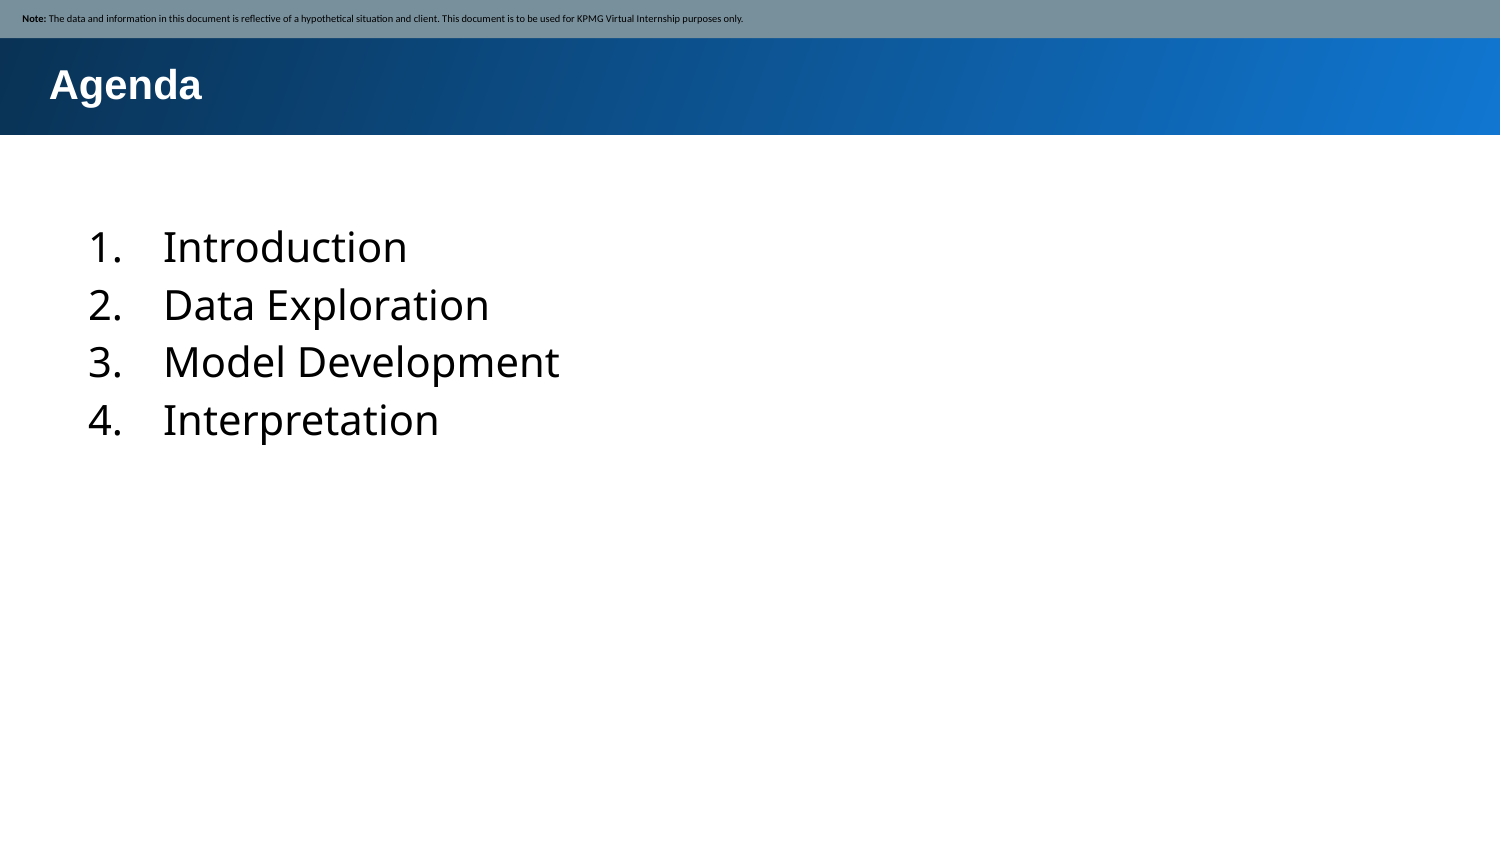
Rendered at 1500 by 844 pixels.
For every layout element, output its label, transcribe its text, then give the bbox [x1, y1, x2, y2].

text_box [0, 39, 1500, 135]
text_box Introduction Data Exploration Model Development Interpretation [56, 198, 952, 459]
text_box Agenda [33, 43, 1439, 124]
text_box Note: The data and information in this document is reflective of a hypothetical situation and client. This document is to be used for KPMG Virtual Internship purposes only. [0, 0, 1500, 39]
